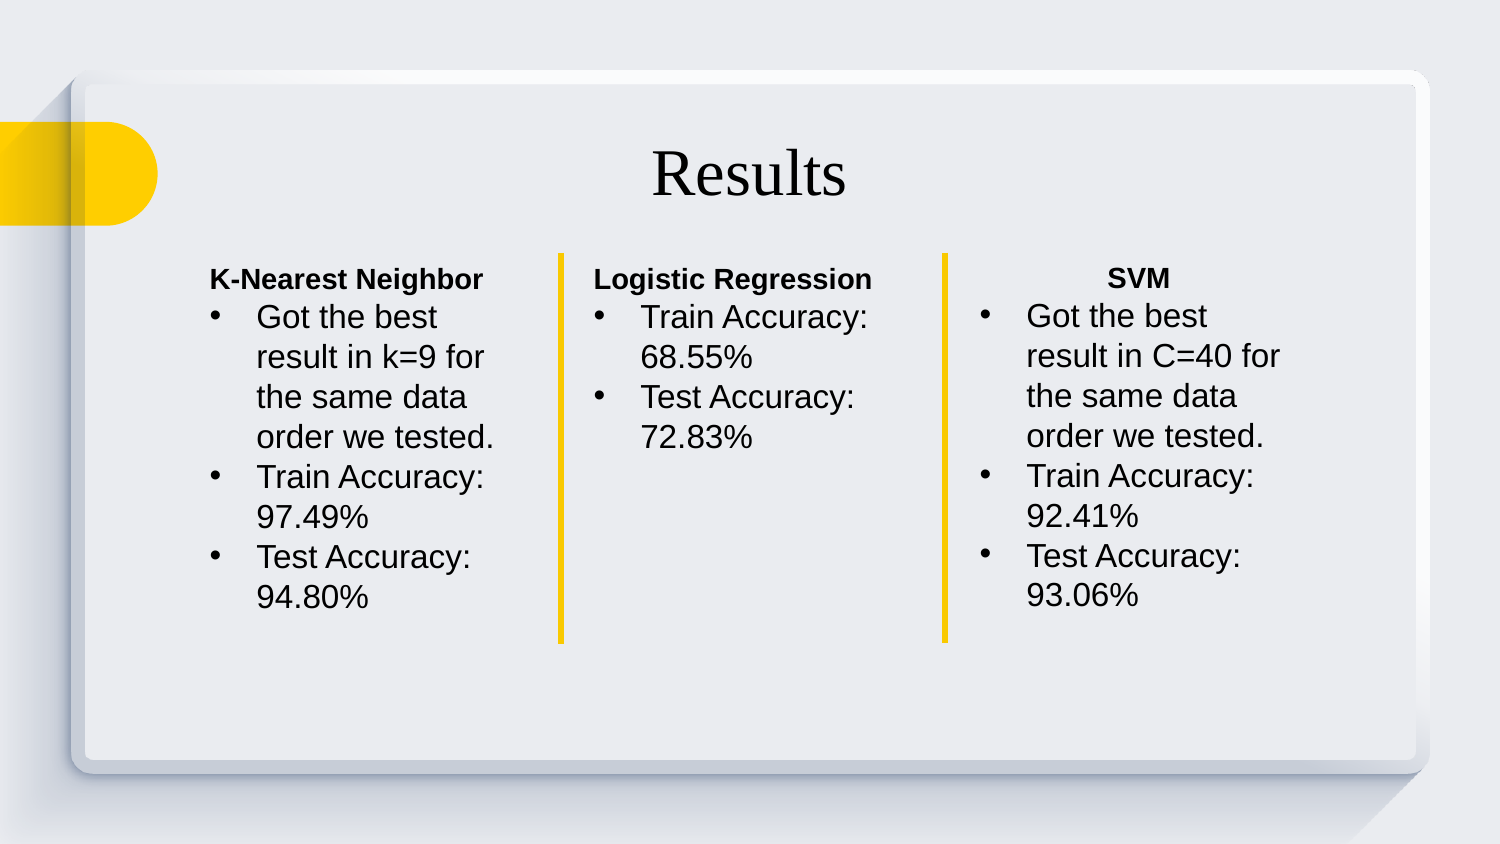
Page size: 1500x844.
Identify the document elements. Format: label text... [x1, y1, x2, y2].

picture [0, 0, 1500, 844]
text_box Results [636, 121, 864, 217]
text_box Logistic Regression Train Accuracy: 68.55% Test Accuracy: 72.83% [578, 252, 927, 462]
text_box SVM Got the best result in C=40 for the same data order we tested. Train Accuracy: 92.41% Test Accuracy: 93.06% [964, 251, 1313, 621]
text_box K-Nearest Neighbor Got the best result in k=9 for the same data order we tested. Train Accuracy: 97.49% Test Accuracy: 94.80% [194, 252, 543, 622]
